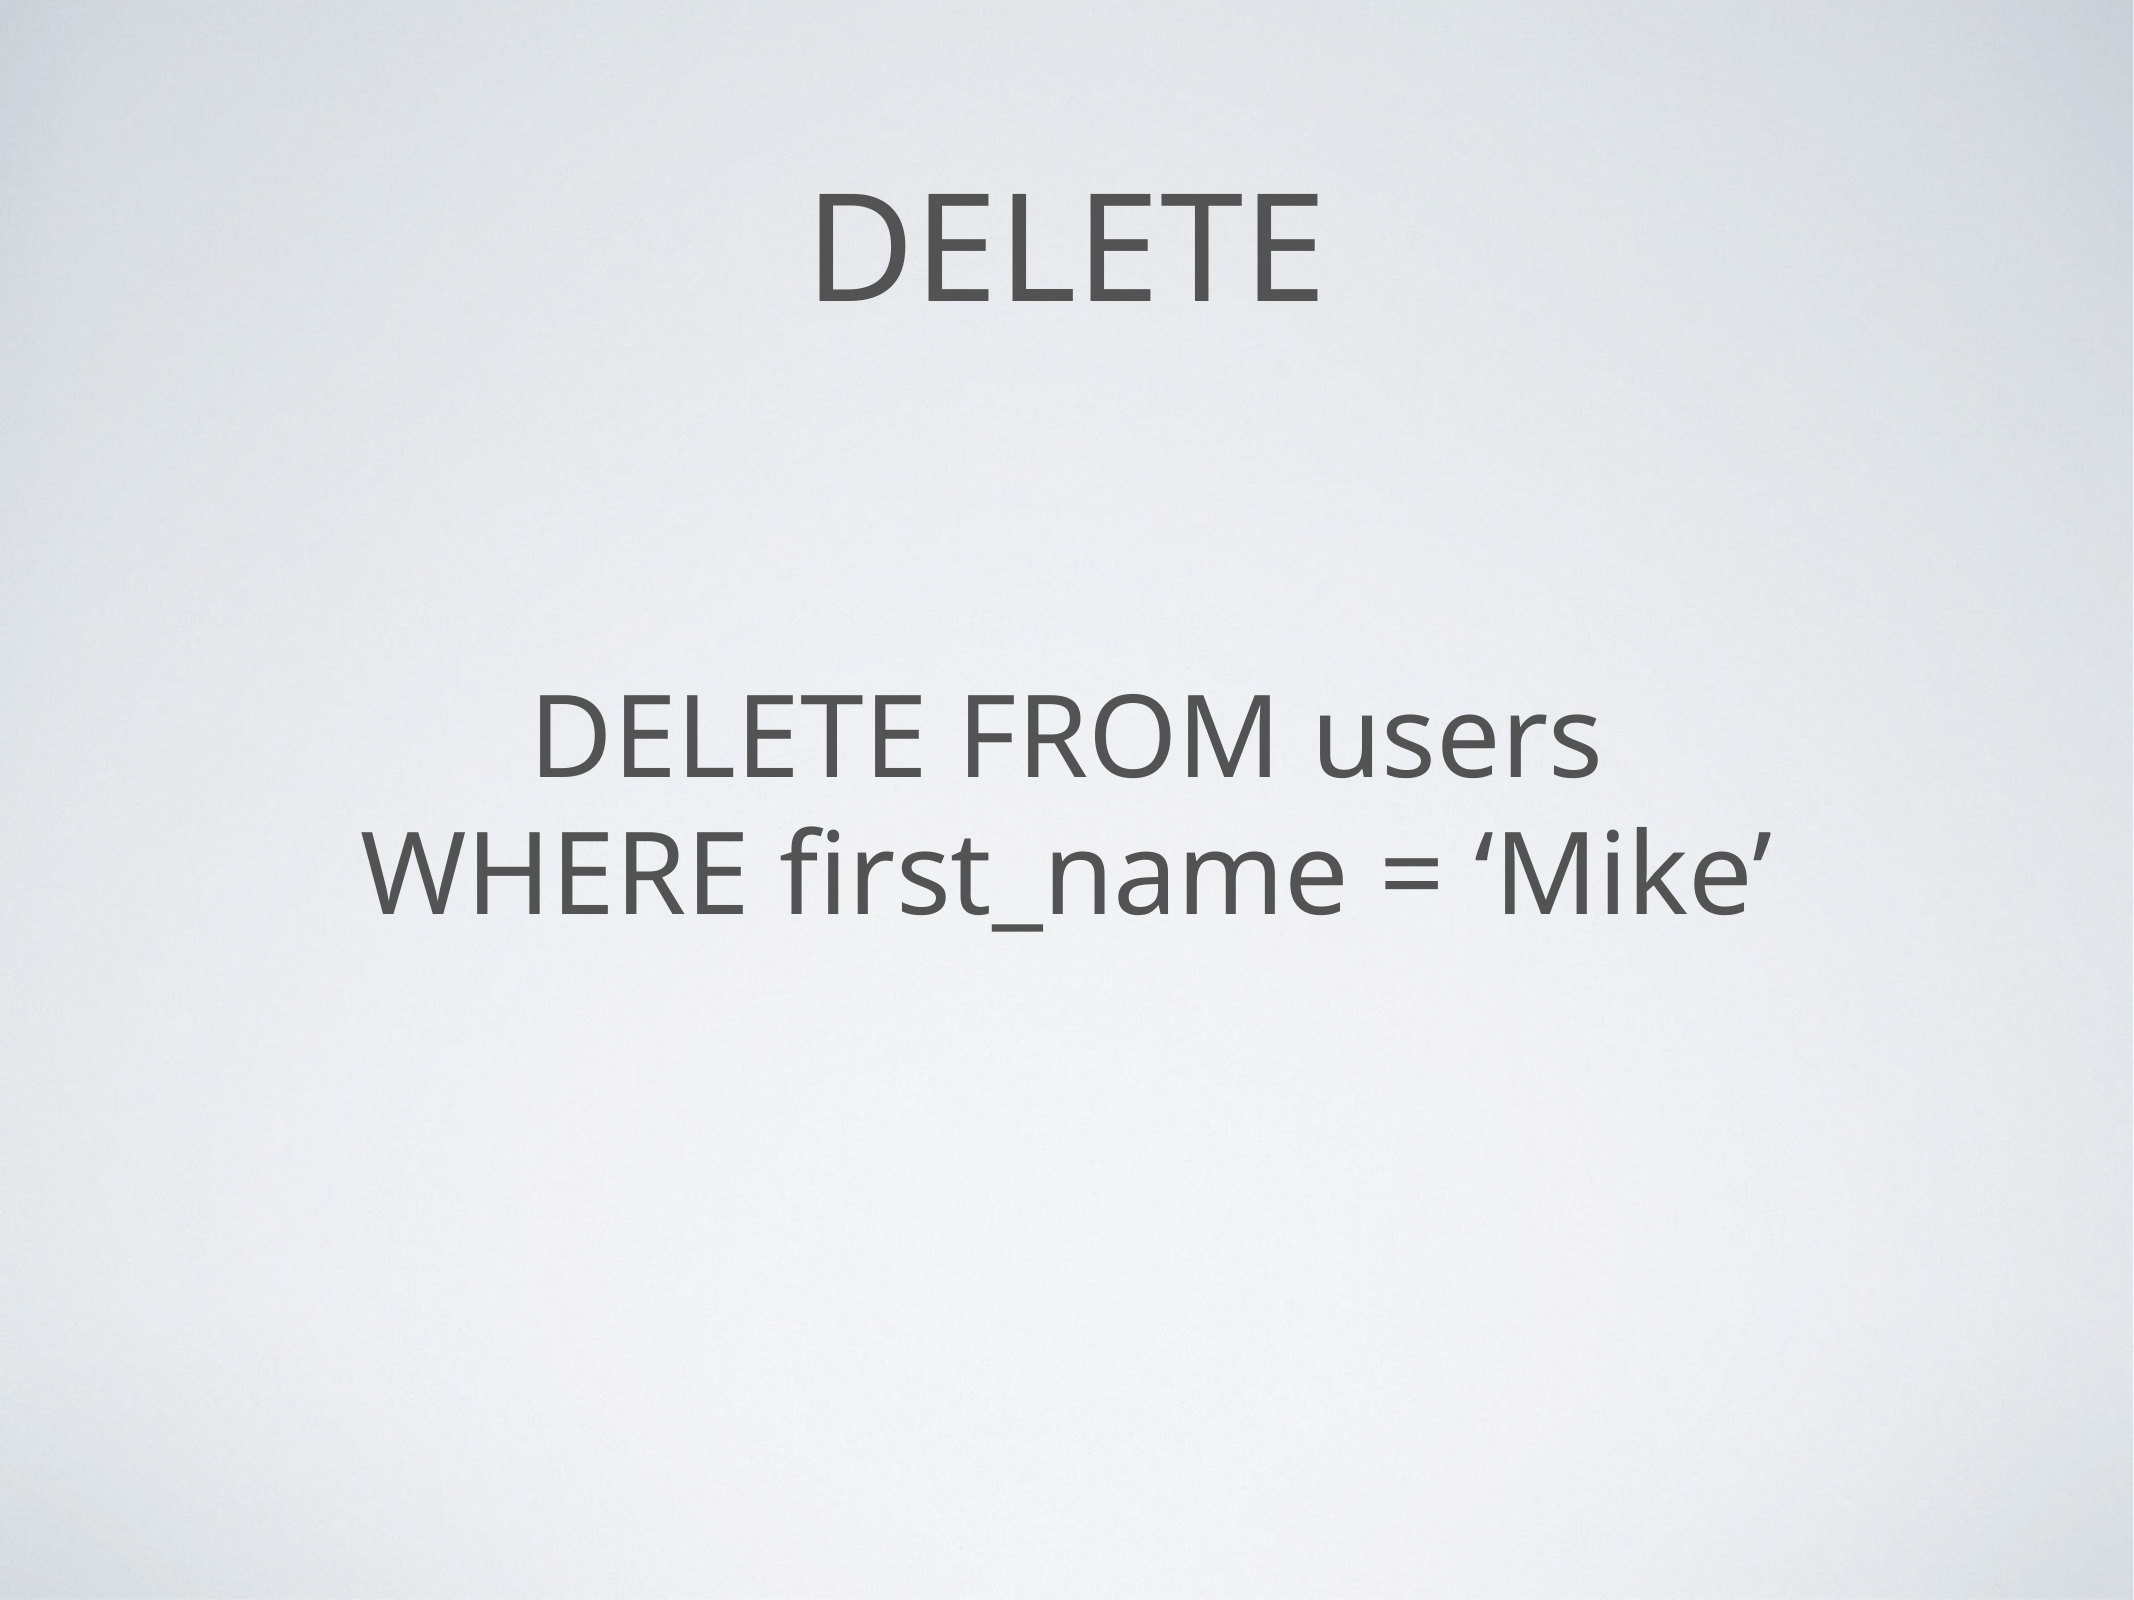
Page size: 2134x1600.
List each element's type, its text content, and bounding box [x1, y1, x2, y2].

title DELETE [57, 41, 2076, 443]
text_box DELETE FROM users WHERE first_name = ‘Mike’ [352, 654, 1781, 946]
picture [0, 0, 2134, 1600]
